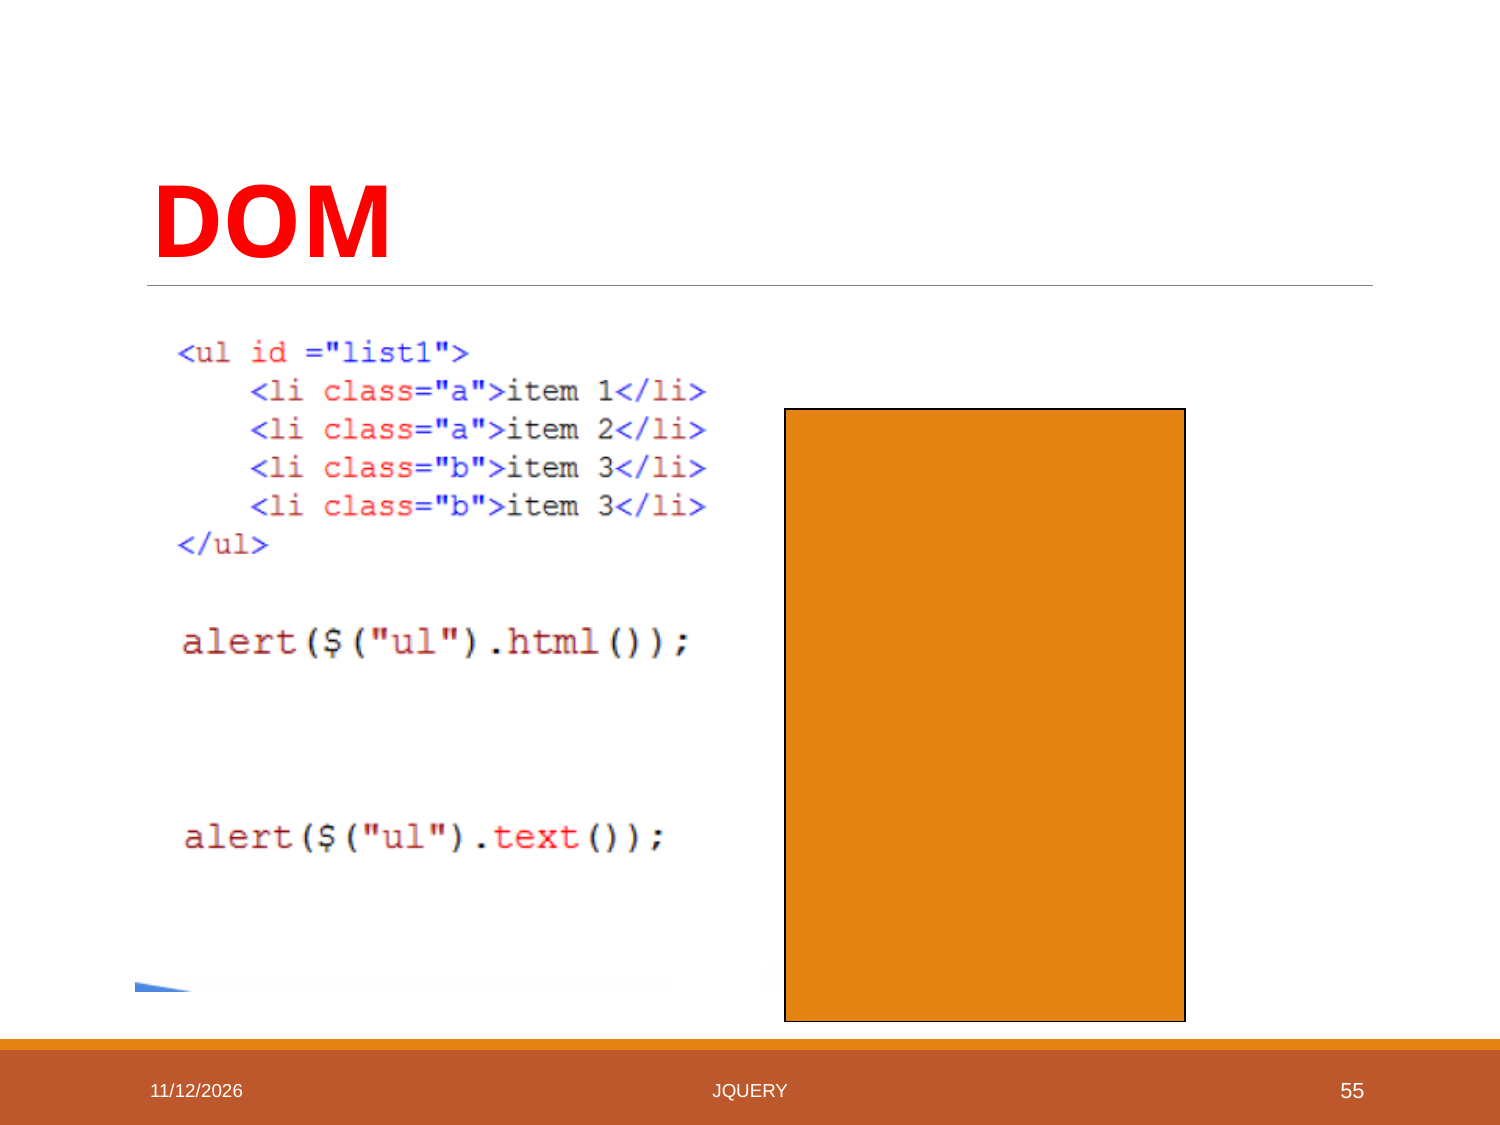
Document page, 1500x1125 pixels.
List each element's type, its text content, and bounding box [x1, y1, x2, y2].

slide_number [135, 1059, 440, 1120]
picture [134, 321, 1122, 993]
title DOM [135, 47, 1373, 285]
text_box [785, 409, 1185, 1022]
footer jQuery [453, 1059, 1047, 1120]
slide_number 55 [1218, 1059, 1380, 1120]
